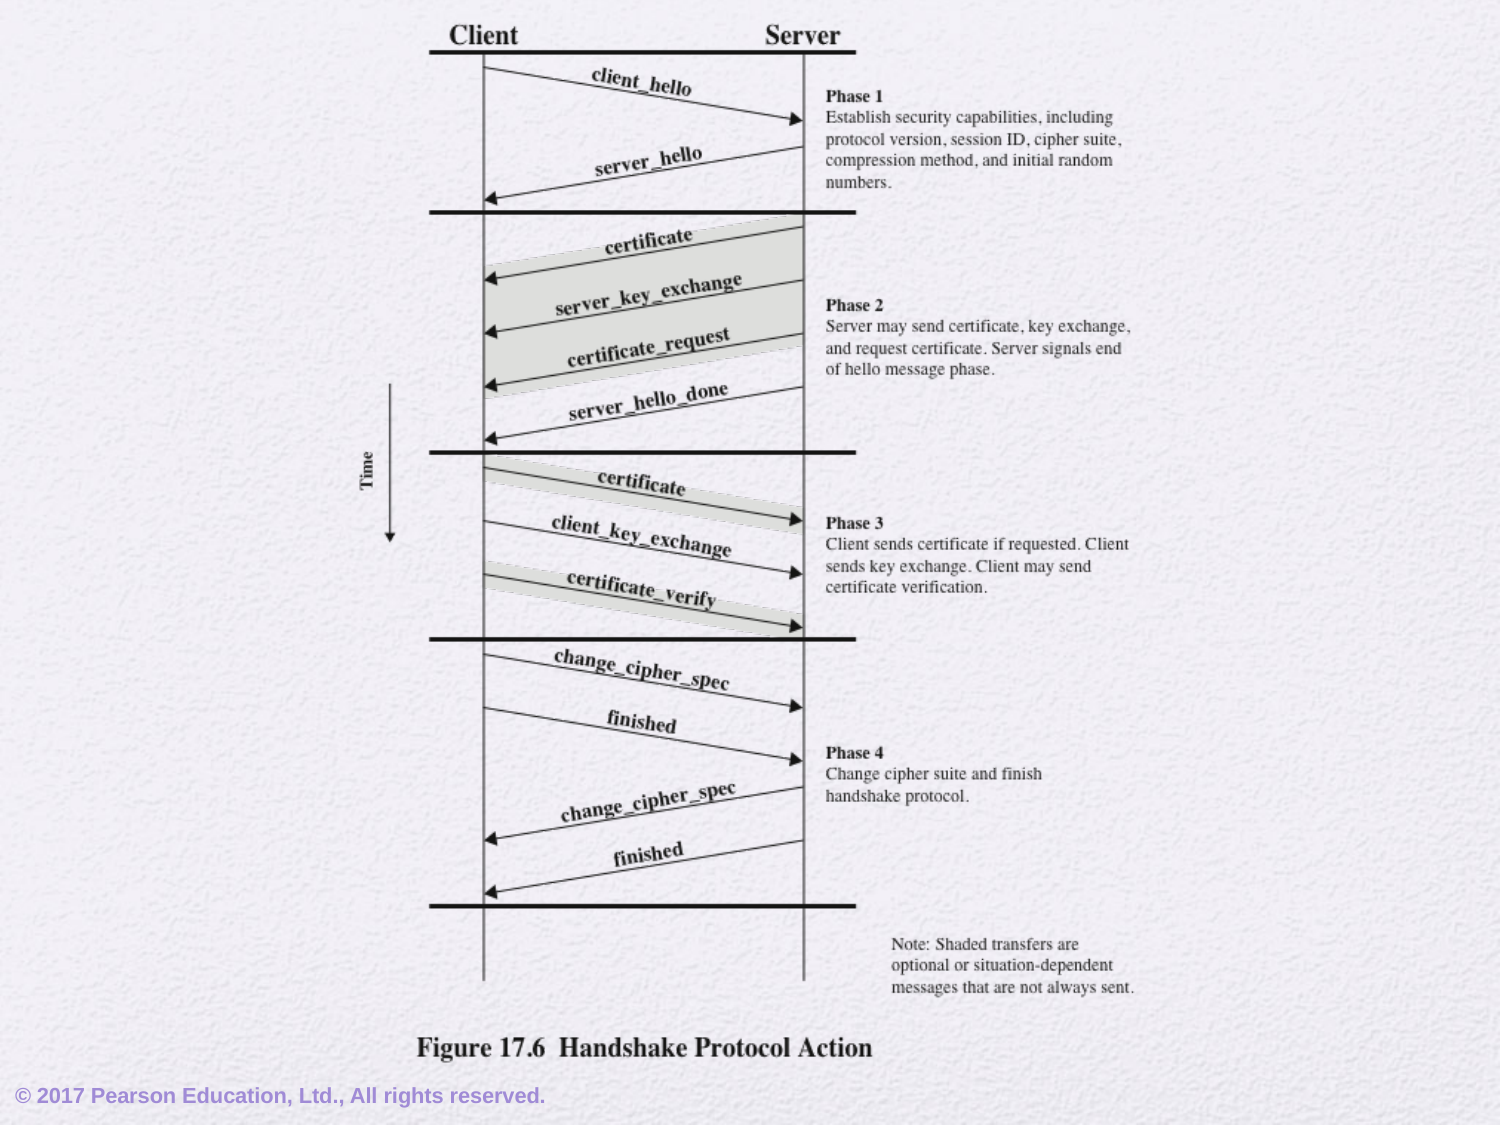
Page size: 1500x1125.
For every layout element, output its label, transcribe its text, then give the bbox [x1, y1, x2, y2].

footer © 2017 Pearson Education, Ltd., All rights reserved. [0, 1065, 938, 1125]
picture [0, 0, 1500, 1125]
